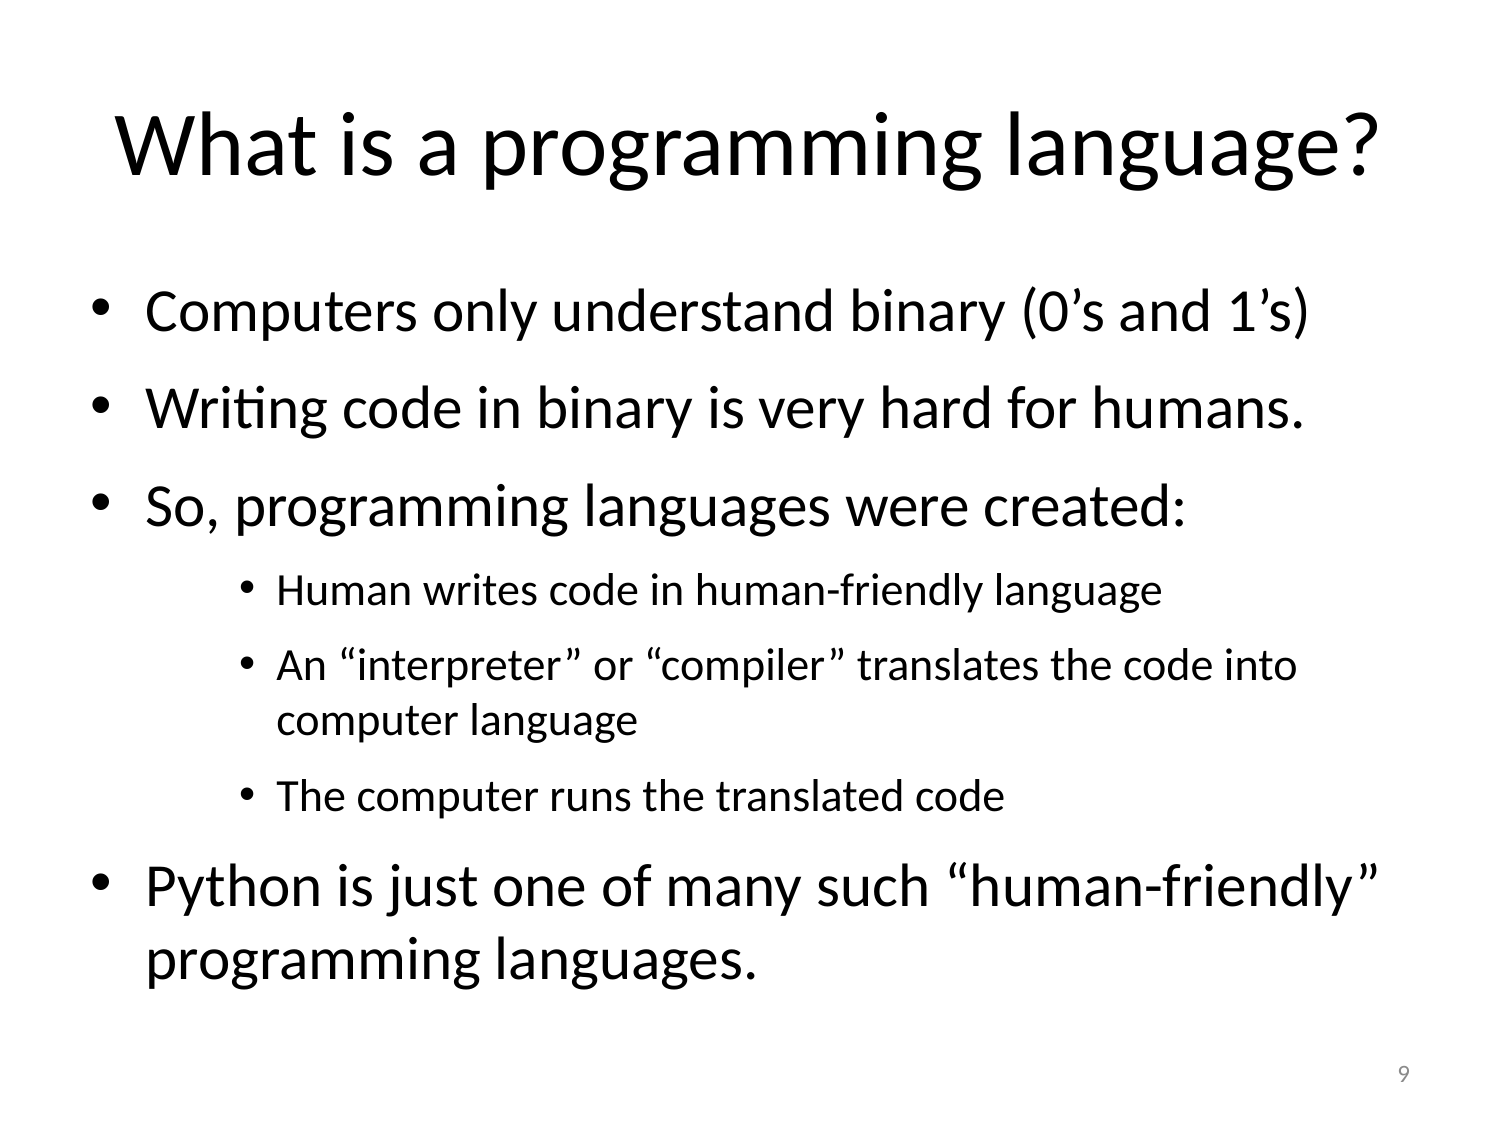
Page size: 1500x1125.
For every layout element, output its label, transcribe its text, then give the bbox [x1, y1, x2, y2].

slide_number 9 [1074, 1042, 1425, 1103]
title What is a programming language? [75, 45, 1425, 233]
list Computers only understand binary (0’s and 1’s) Writing code in binary is very hard for humans. So, programming languages were created: Human writes code in human-friendly language An “interpreter” or “compiler” translates the code into computer language The computer runs the translated code Python is just one of many such “human-friendly” programming languages. [75, 262, 1450, 1005]
